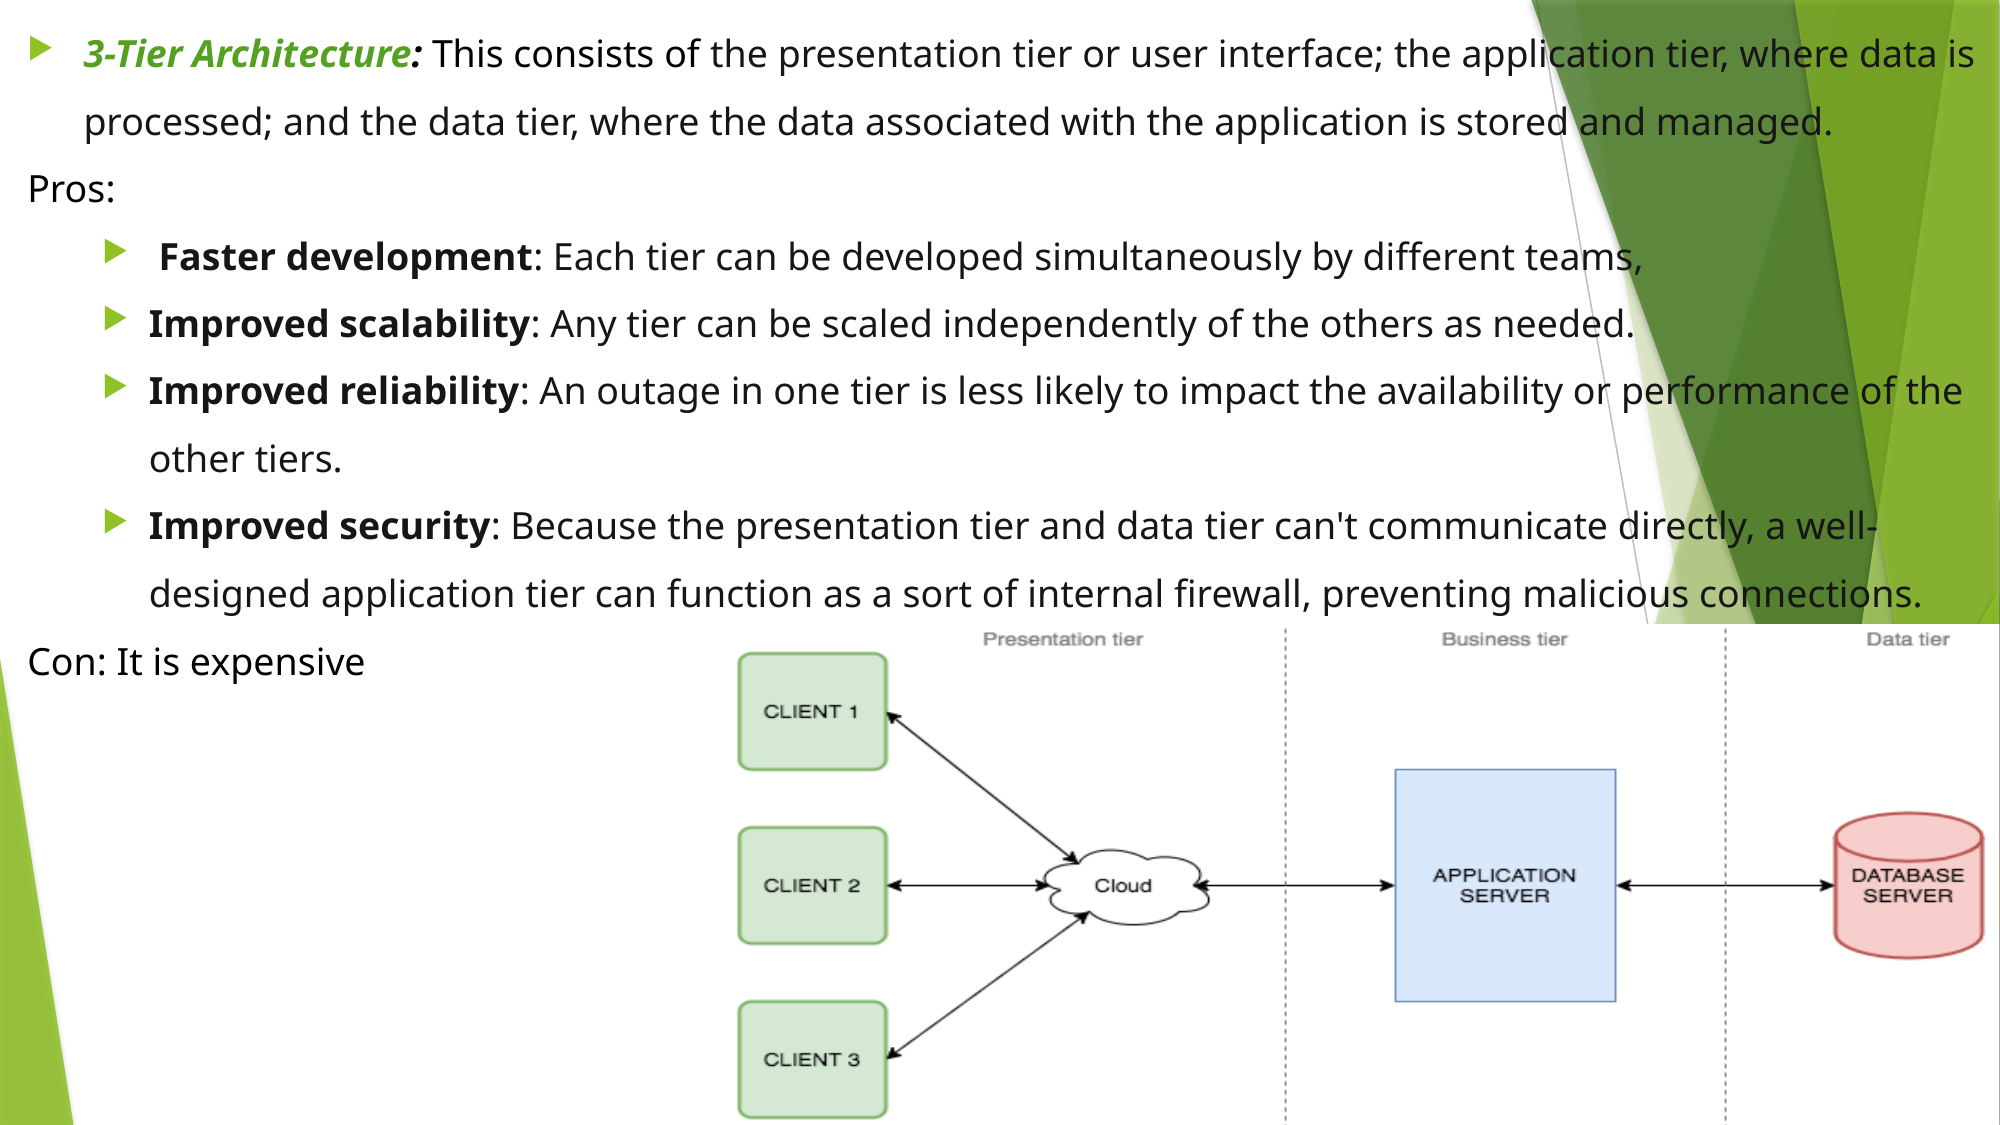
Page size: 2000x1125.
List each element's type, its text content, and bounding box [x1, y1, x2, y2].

list 3-Tier Architecture: This consists of the presentation tier or user interface; the application tier, where data is processed; and the data tier, where the data associated with the application is stored and managed. Pros: Faster development: Each tier can be developed simultaneously by different teams, Improved scalability: Any tier can be scaled independently of the others as needed. Improved reliability: An outage in one tier is less likely to impact the availability or performance of the other tiers. Improved security: Because the presentation tier and data tier can't communicate directly, a well-designed application tier can function as a sort of internal firewall, preventing malicious connections. Con: It is expensive [12, 0, 2000, 1125]
picture [736, 624, 2000, 1125]
